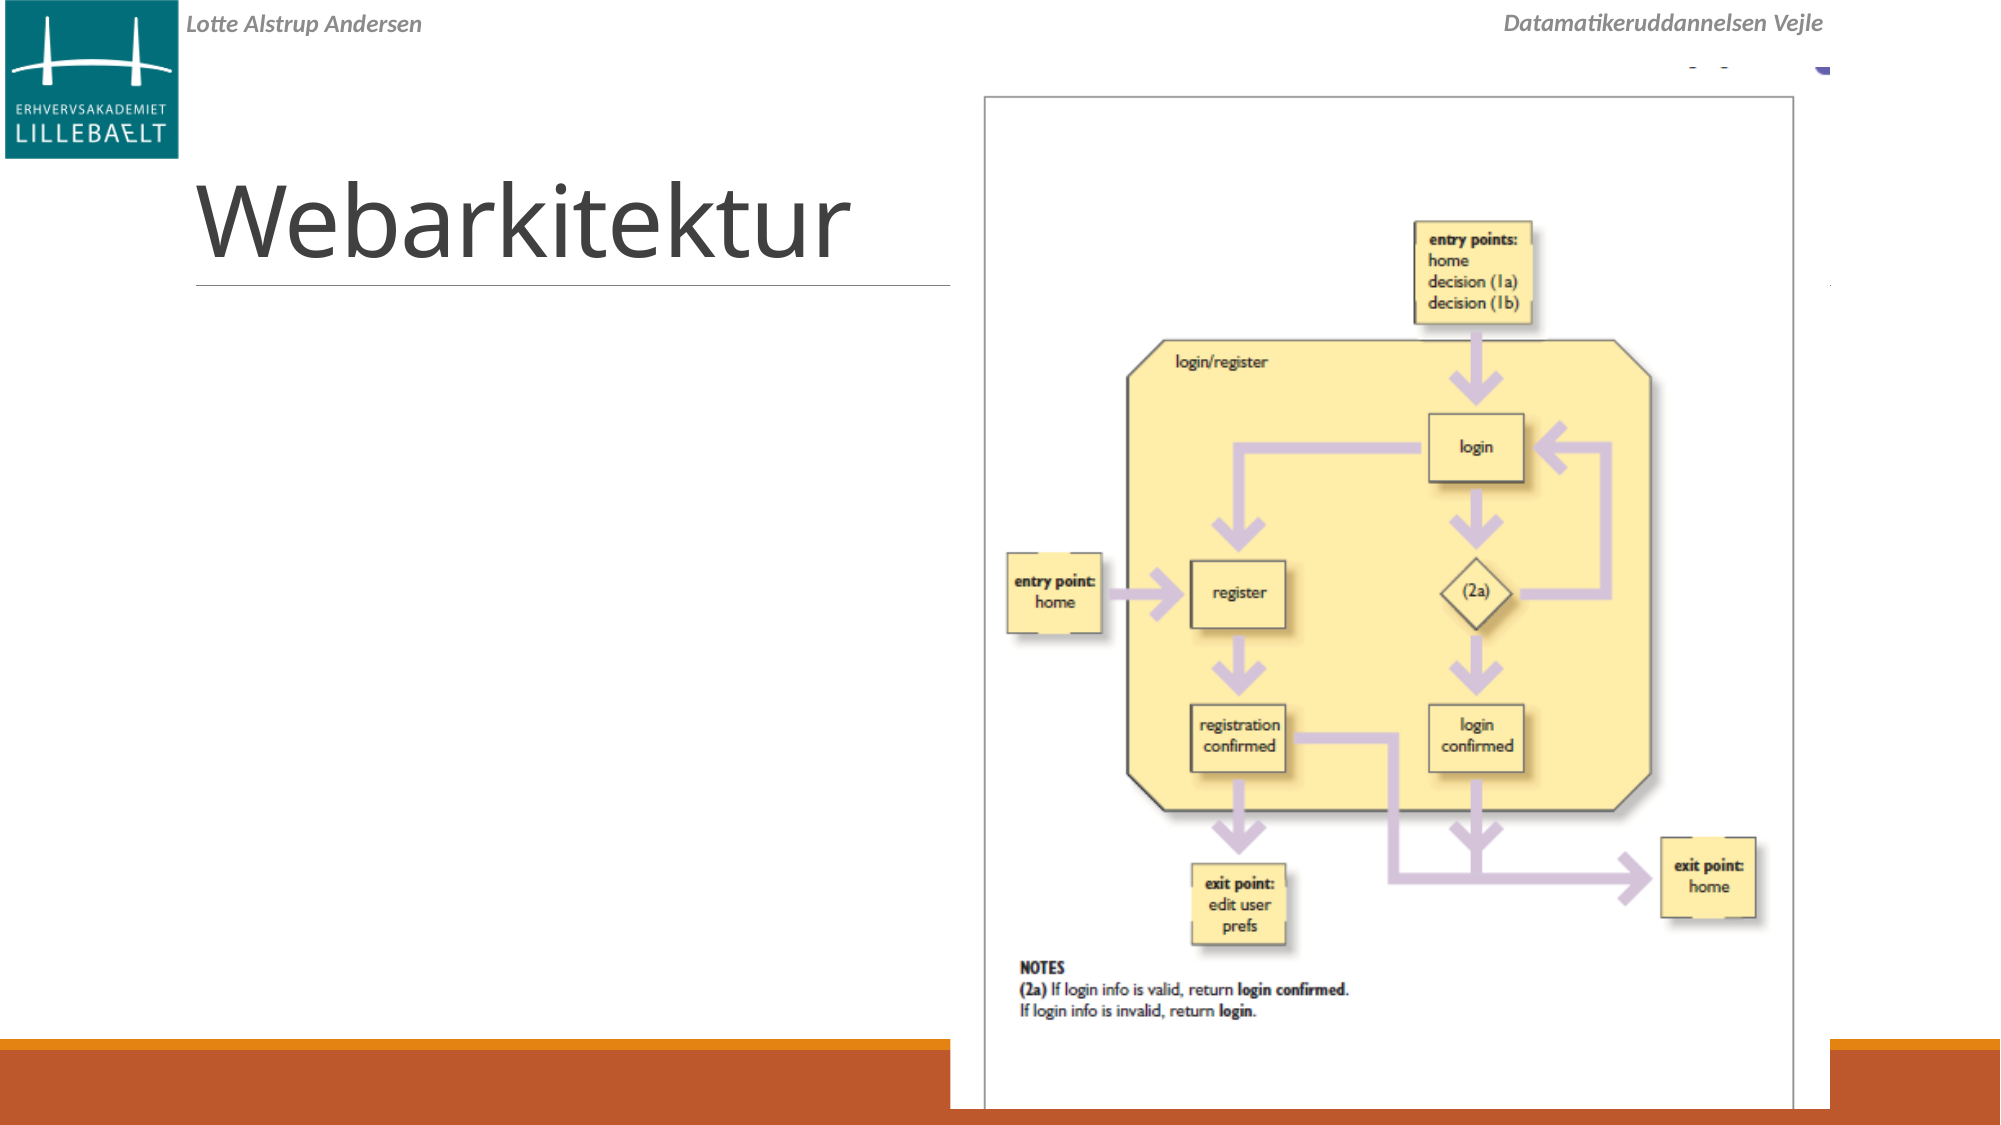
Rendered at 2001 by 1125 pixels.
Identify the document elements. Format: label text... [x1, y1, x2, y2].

picture [949, 67, 1831, 1109]
title Webarkitektur [180, 47, 1830, 285]
picture [4, 0, 180, 160]
